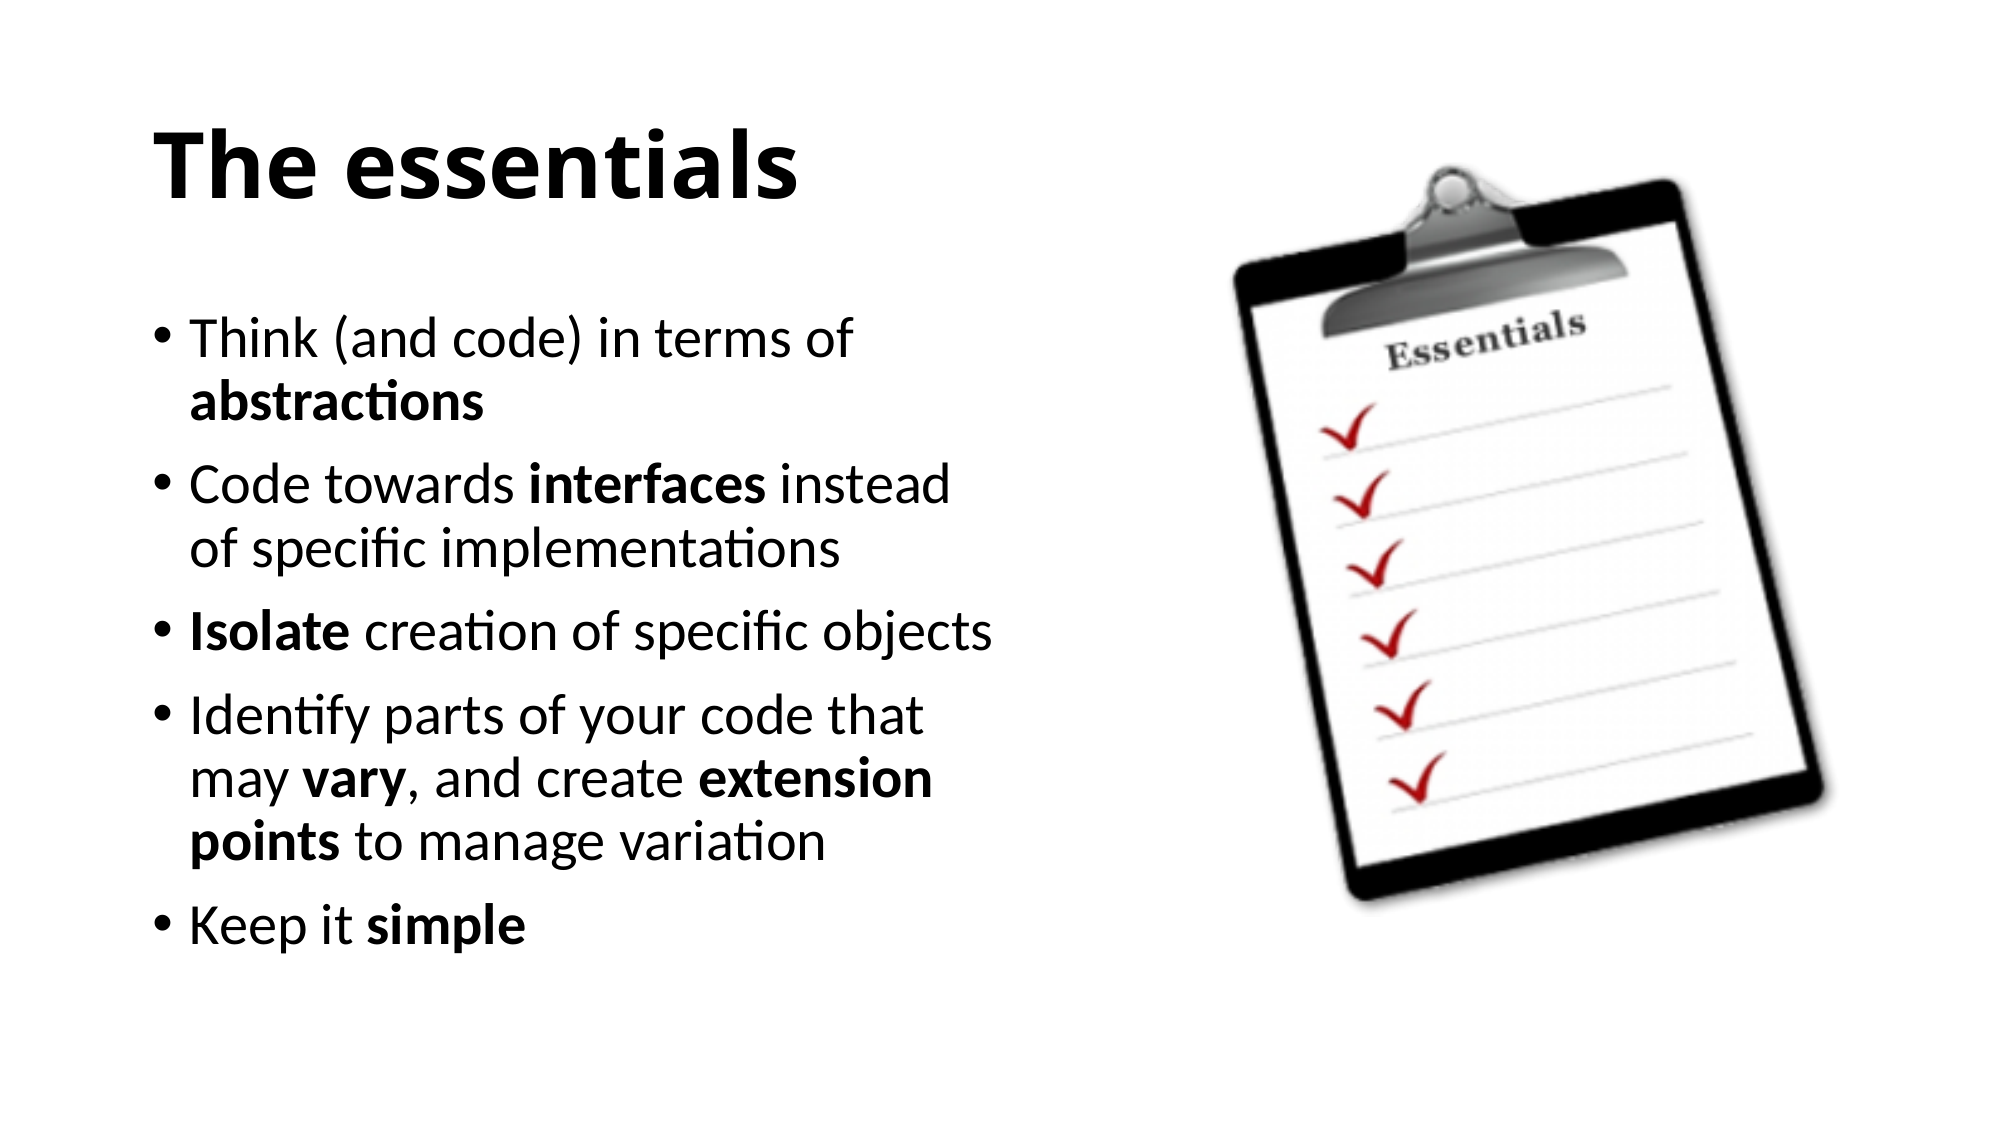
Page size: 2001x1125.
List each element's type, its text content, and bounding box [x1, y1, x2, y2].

title The essentials [137, 59, 1863, 278]
picture [1148, 162, 1903, 917]
list Think (and code) in terms of abstractions Code towards interfaces instead of specific implementations Isolate creation of specific objects Identify parts of your code that may vary, and create extension points to manage variation Keep it simple [137, 299, 1029, 1014]
